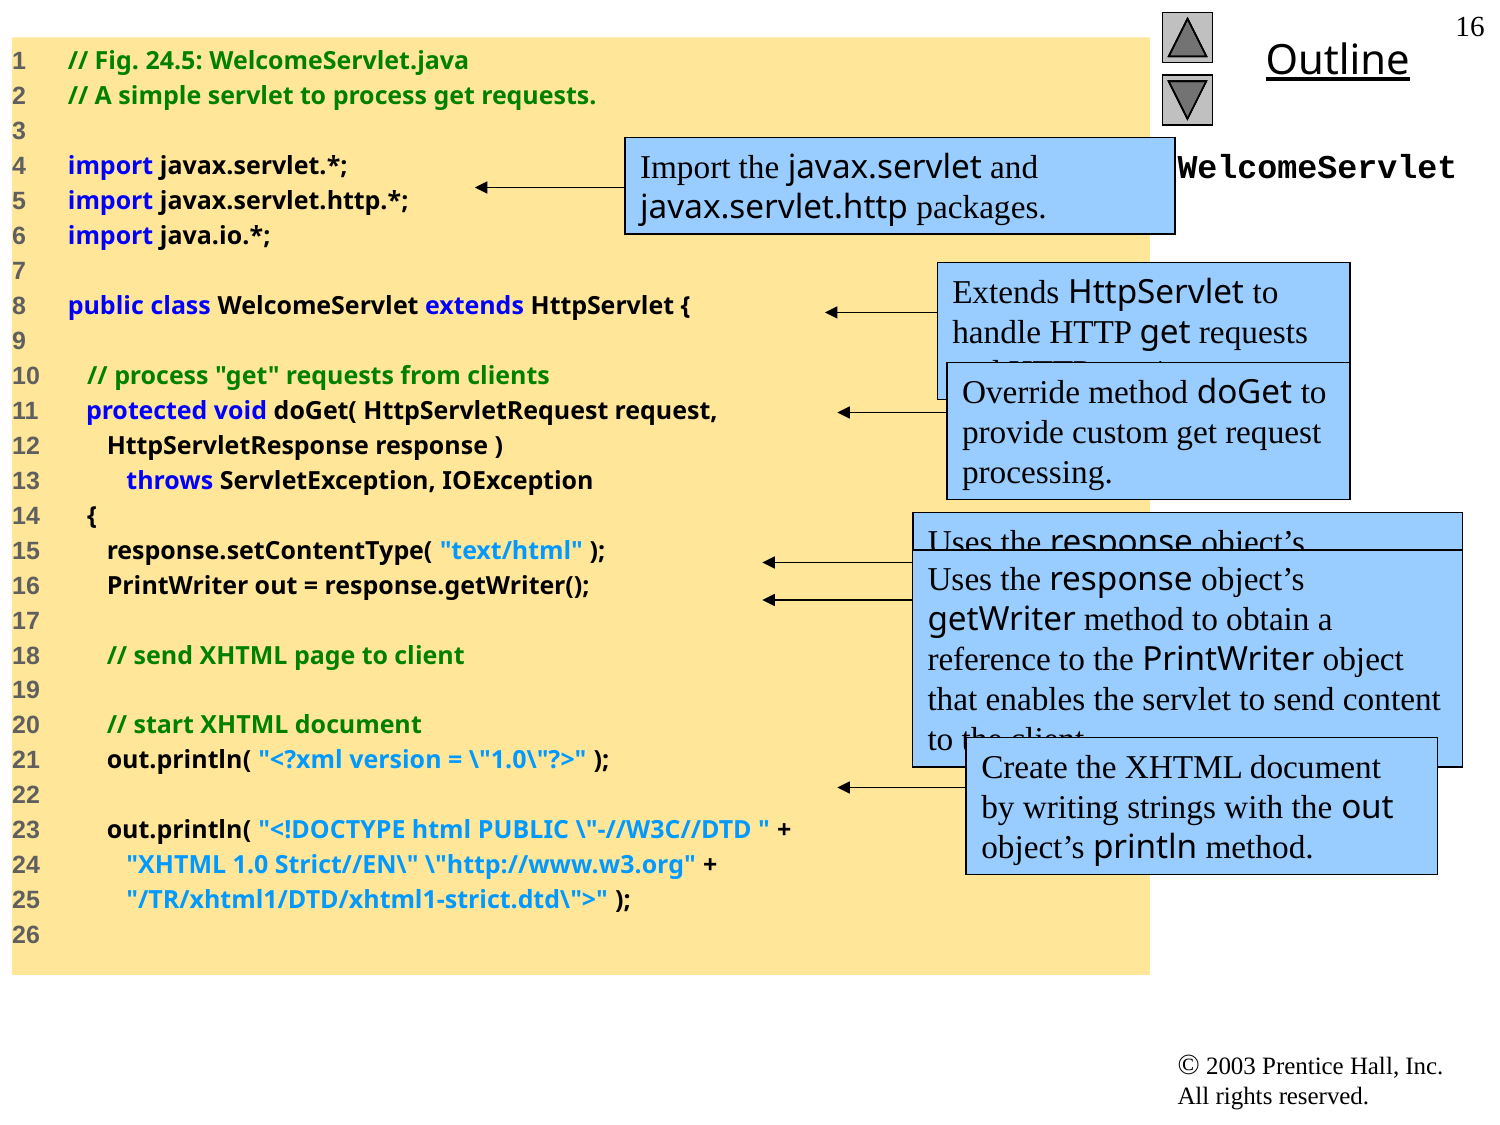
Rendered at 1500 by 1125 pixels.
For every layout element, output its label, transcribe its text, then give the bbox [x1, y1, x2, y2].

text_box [837, 737, 1438, 875]
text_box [837, 362, 1351, 500]
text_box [824, 262, 1351, 400]
subtitle 1 // Fig. 24.5: WelcomeServlet.java 2 // A simple servlet to process get requests. 3 4 import javax.servlet.*; 5 import javax.servlet.http.*; 6 import java.io.*; 7 8 public class WelcomeServlet extends HttpServlet { 9 10 // process "get" requests from clients 11 protected void doGet( HttpServletRequest request, 12 HttpServletResponse response ) 13 throws ServletException, IOException 14 { 15 response.setContentType( "text/html" ); 16 PrintWriter out = response.getWriter(); 17 18 // send XHTML page to client 19 20 // start XHTML document 21 out.println( "<?xml version = \"1.0\"?>" ); 22 23 out.println( "<!DOCTYPE html PUBLIC \"-//W3C//DTD " + 24 "XHTML 1.0 Strict//EN\" \"http://www.w3.org" + 25 "/TR/xhtml1/DTD/xhtml1-strict.dtd\">" ); 26 [11, 37, 1150, 975]
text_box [762, 512, 1463, 549]
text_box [762, 549, 1463, 768]
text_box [474, 137, 1176, 235]
text_box ‹#› [1424, 0, 1500, 75]
title WelcomeServlet [1162, 137, 1500, 1038]
